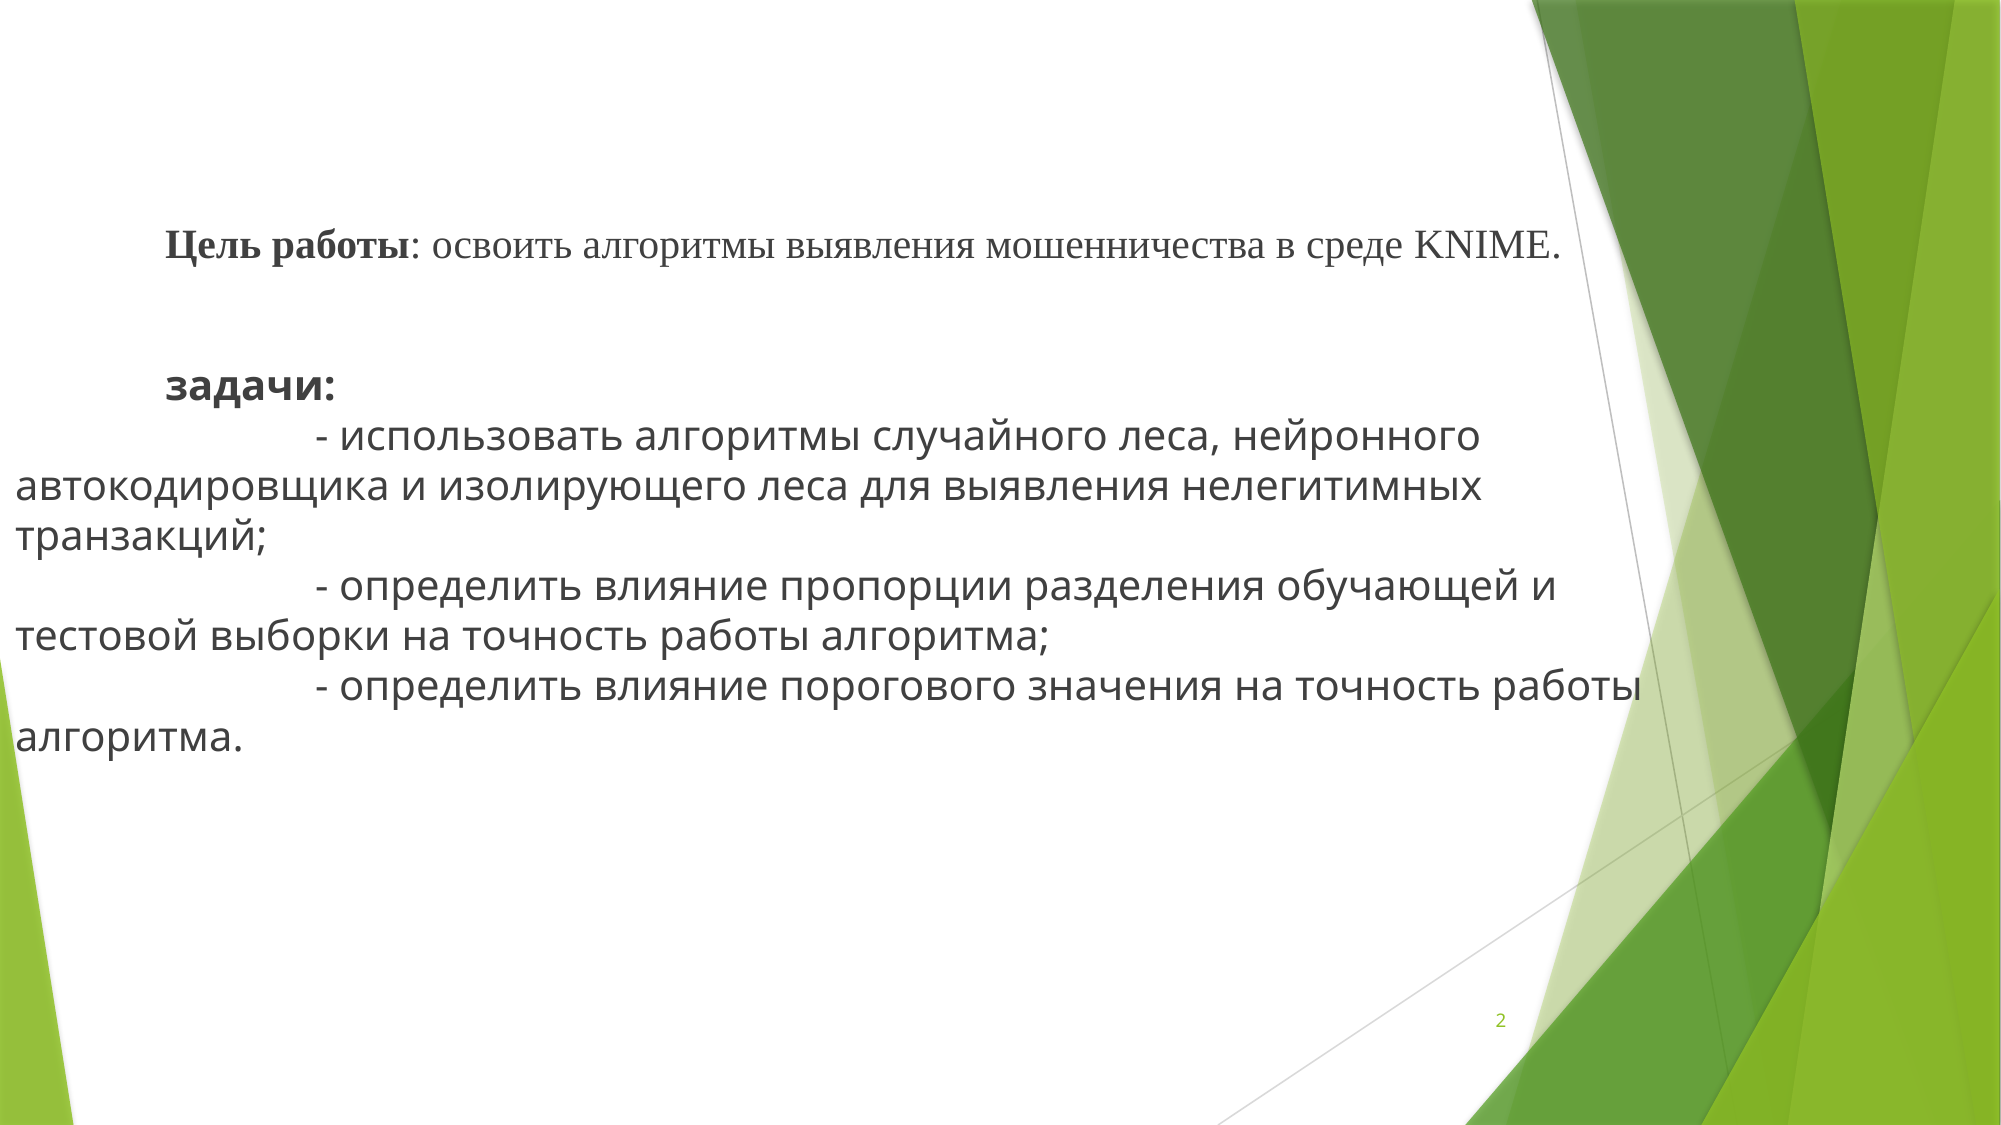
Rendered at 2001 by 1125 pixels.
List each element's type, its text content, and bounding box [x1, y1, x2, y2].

list Цель работы: освоить алгоритмы выявления мошенничества в среде KNIME. задачи: - использовать алгоритмы случайного леса, нейронного автокодировщика и изолирующего леса для выявления нелегитимных транзакций; - определить влияние пропорции разделения обучающей и тестовой выборки на точность работы алгоритма; - определить влияние порогового значения на точность работы алгоритма. [0, 209, 1701, 1021]
slide_number 2 [1409, 991, 1522, 1051]
